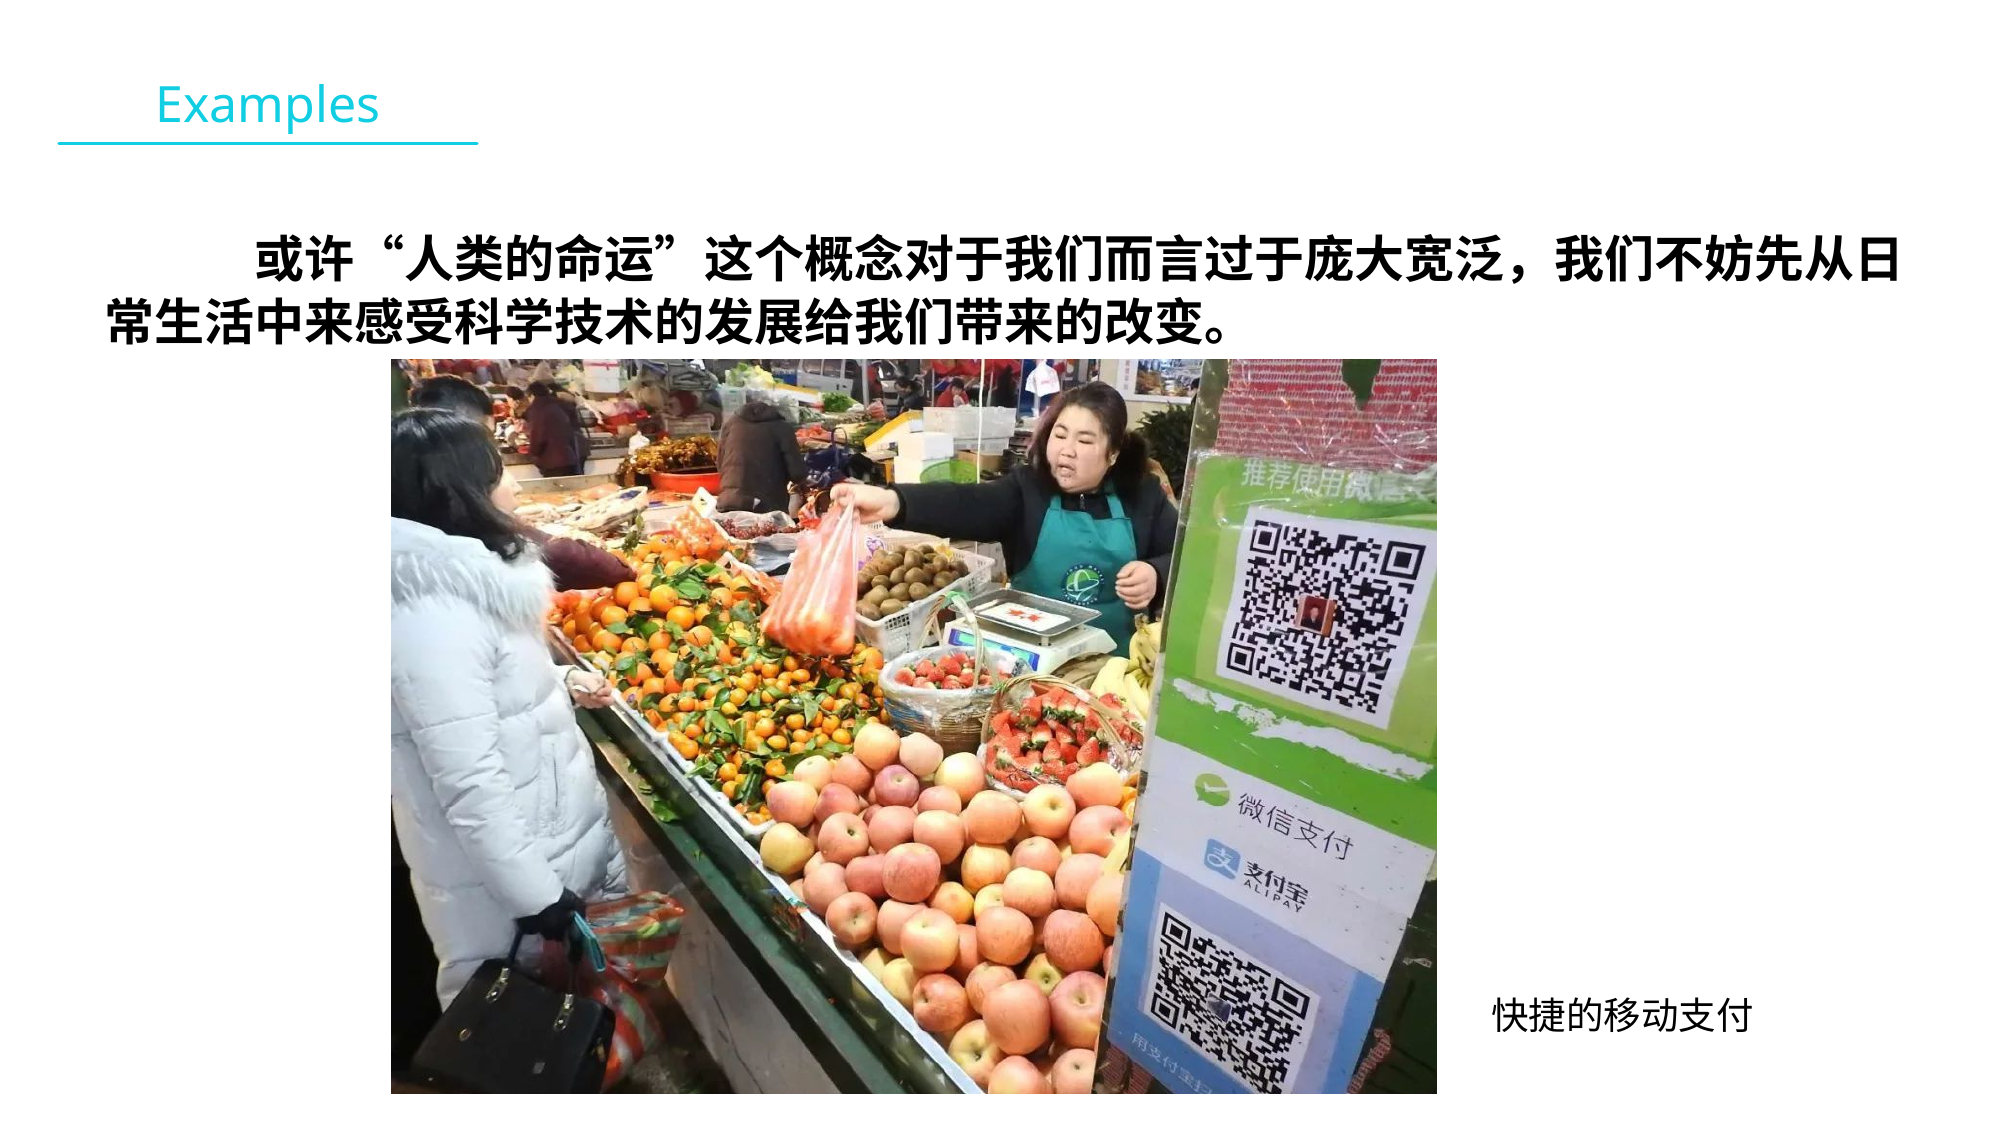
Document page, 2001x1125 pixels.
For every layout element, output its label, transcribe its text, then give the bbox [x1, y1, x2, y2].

text_box 或许“人类的命运”这个概念对于我们而言过于庞大宽泛，我们不妨先从日常生活中来感受科学技术的发展给我们带来的改变。 [89, 203, 1936, 358]
text_box 快捷的移动支付 [1476, 985, 1812, 1045]
text_box Examples [0, 65, 787, 141]
picture [391, 359, 1437, 1094]
